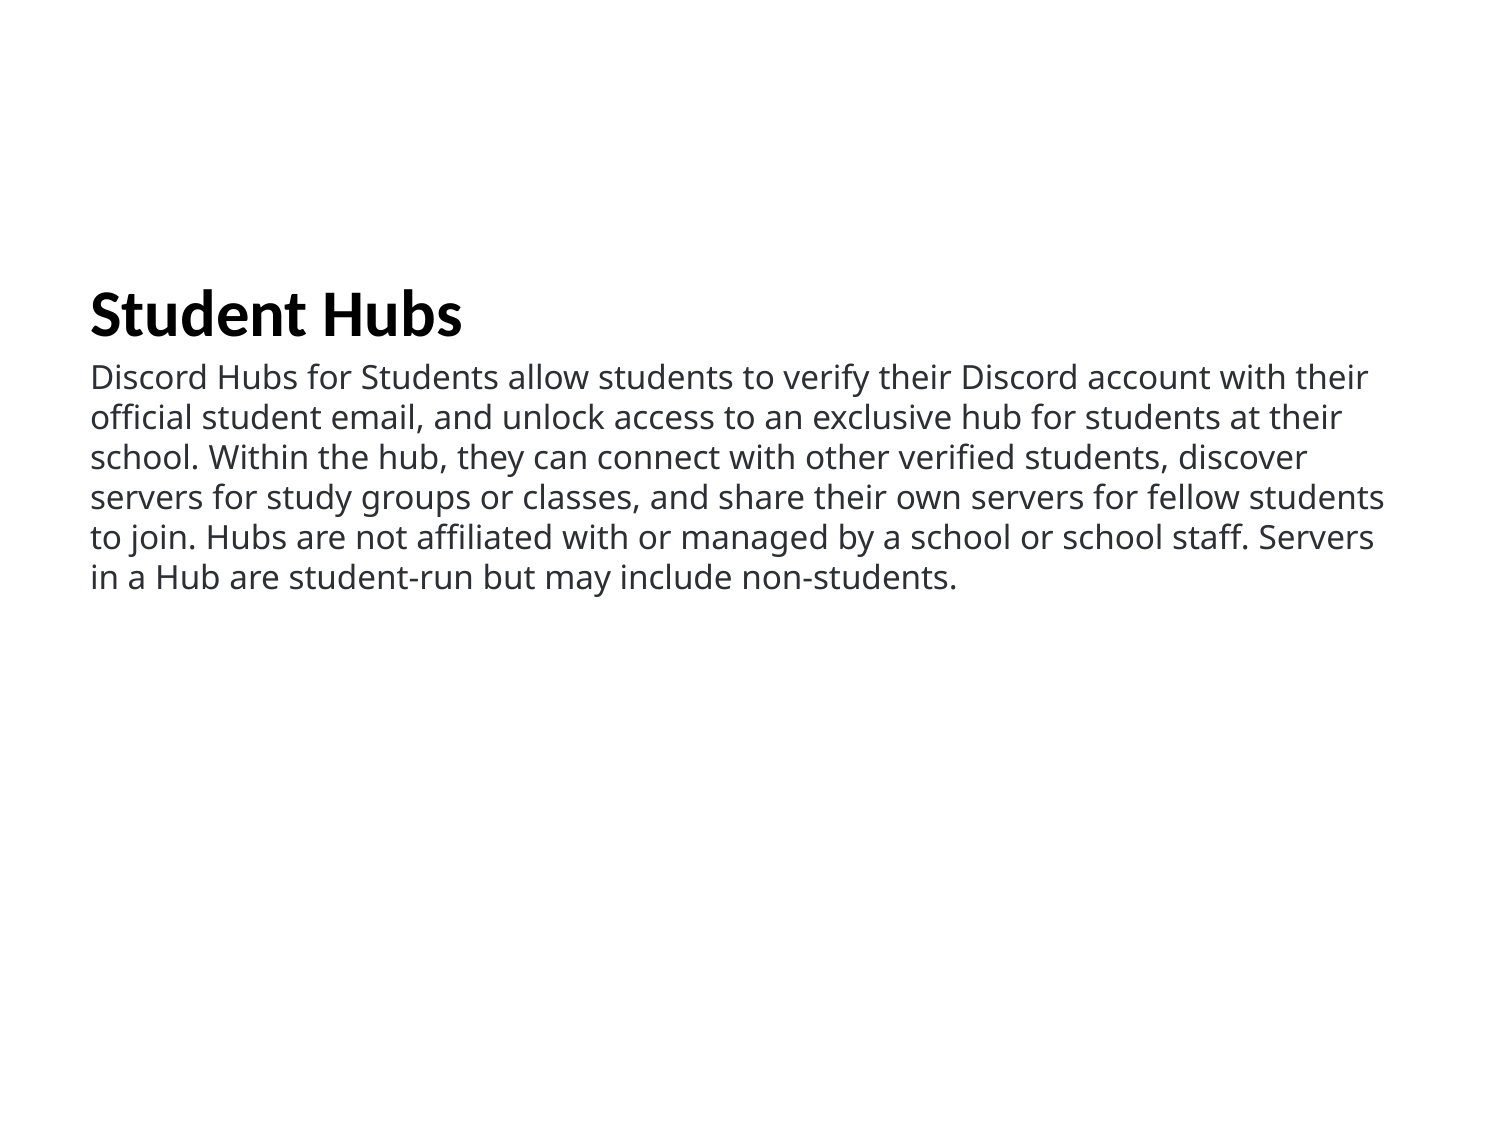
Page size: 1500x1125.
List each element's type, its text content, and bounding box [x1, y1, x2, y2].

list Student Hubs Discord Hubs for Students allow students to verify their Discord account with their official student email, and unlock access to an exclusive hub for students at their school. Within the hub, they can connect with other verified students, discover servers for study groups or classes, and share their own servers for fellow students to join. Hubs are not affiliated with or managed by a school or school staff. Servers in a Hub are student-run but may include non-students. [75, 262, 1425, 1005]
